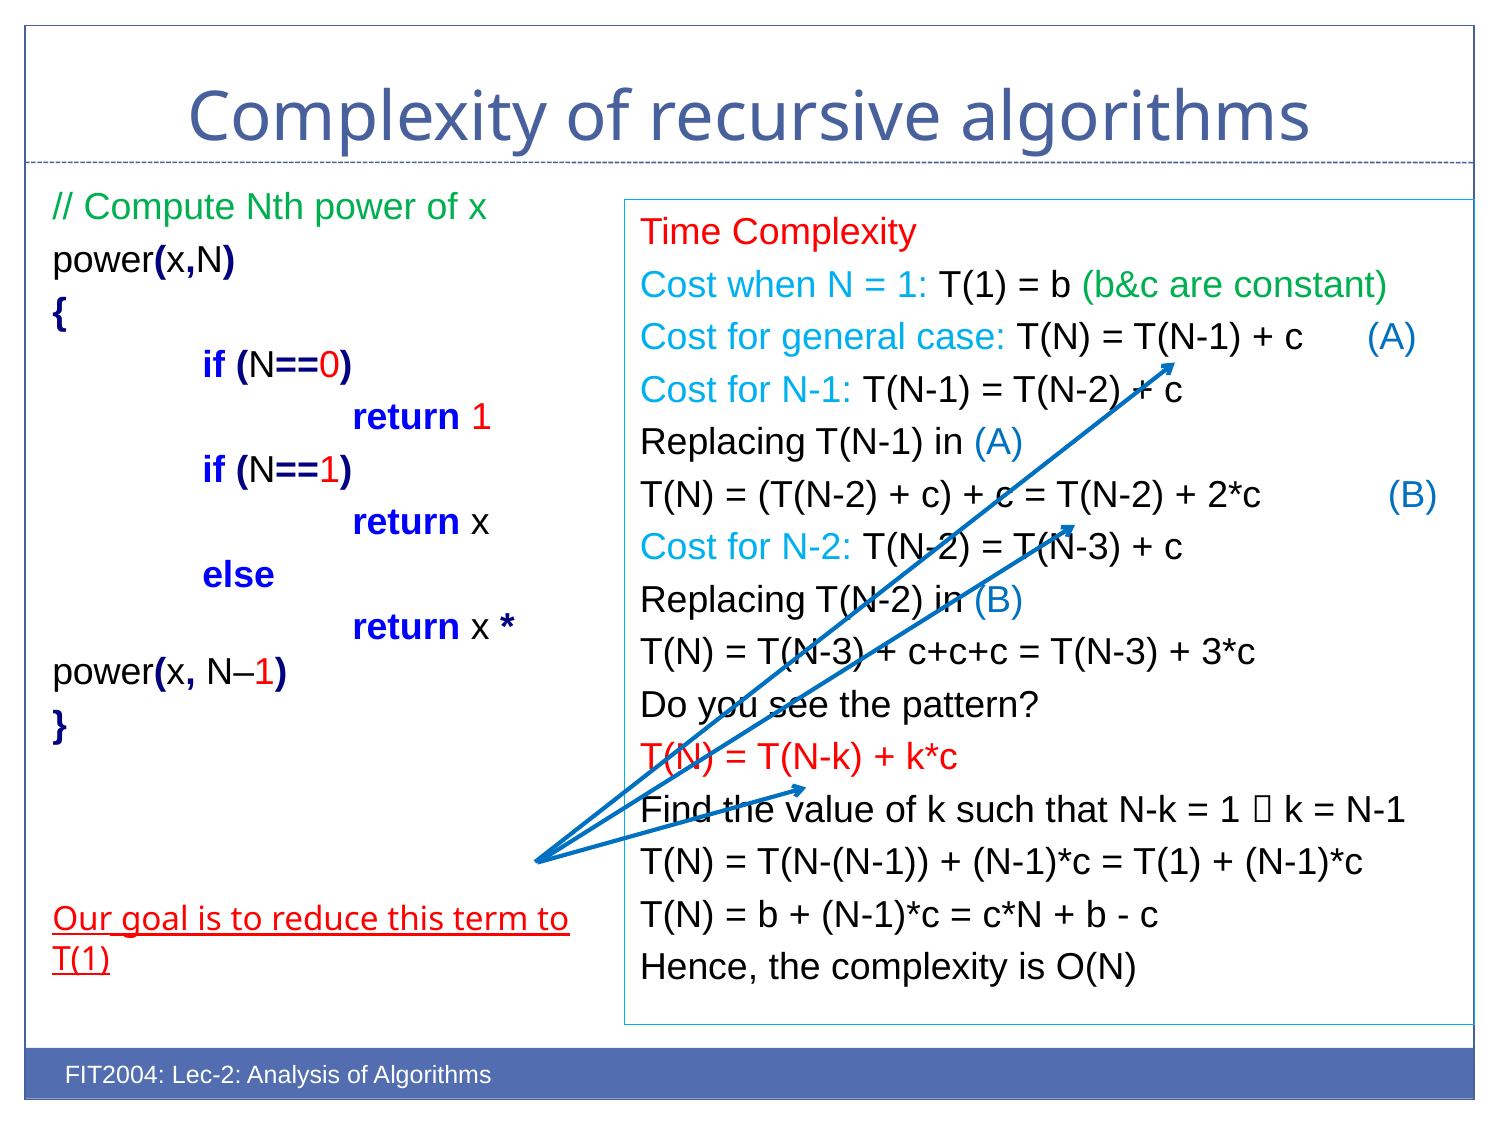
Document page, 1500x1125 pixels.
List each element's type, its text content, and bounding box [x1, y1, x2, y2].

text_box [537, 787, 807, 863]
footer FIT2004: Lec-2: Analysis of Algorithms [50, 1051, 800, 1112]
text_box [534, 362, 1176, 863]
text_box Time Complexity Cost when N = 1: T(1) = b (b&c are constant) Cost for general case: T(N) = T(N-1) + c (A) Cost for N-1: T(N-1) = T(N-2) + c Replacing T(N-1) in (A) T(N) = (T(N-2) + c) + c = T(N-2) + 2*c (B) Cost for N-2: T(N-2) = T(N-3) + c Replacing T(N-2) in (B) T(N) = T(N-3) + c+c+c = T(N-3) + 3*c Do you see the pattern? T(N) = T(N-k) + k*c Find the value of k such that N-k = 1  k = N-1 T(N) = T(N-(N-1)) + (N-1)*c = T(1) + (N-1)*c T(N) = b + (N-1)*c = c*N + b - c Hence, the complexity is O(N) [624, 199, 1475, 1025]
list // Compute Nth power of x power(x,N) { if (N==0) return 1 if (N==1) return x else return x * power(x, N–1) } Our goal is to reduce this term to T(1) [37, 174, 625, 750]
title Complexity of recursive algorithms [49, 37, 1450, 162]
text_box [537, 524, 1076, 863]
